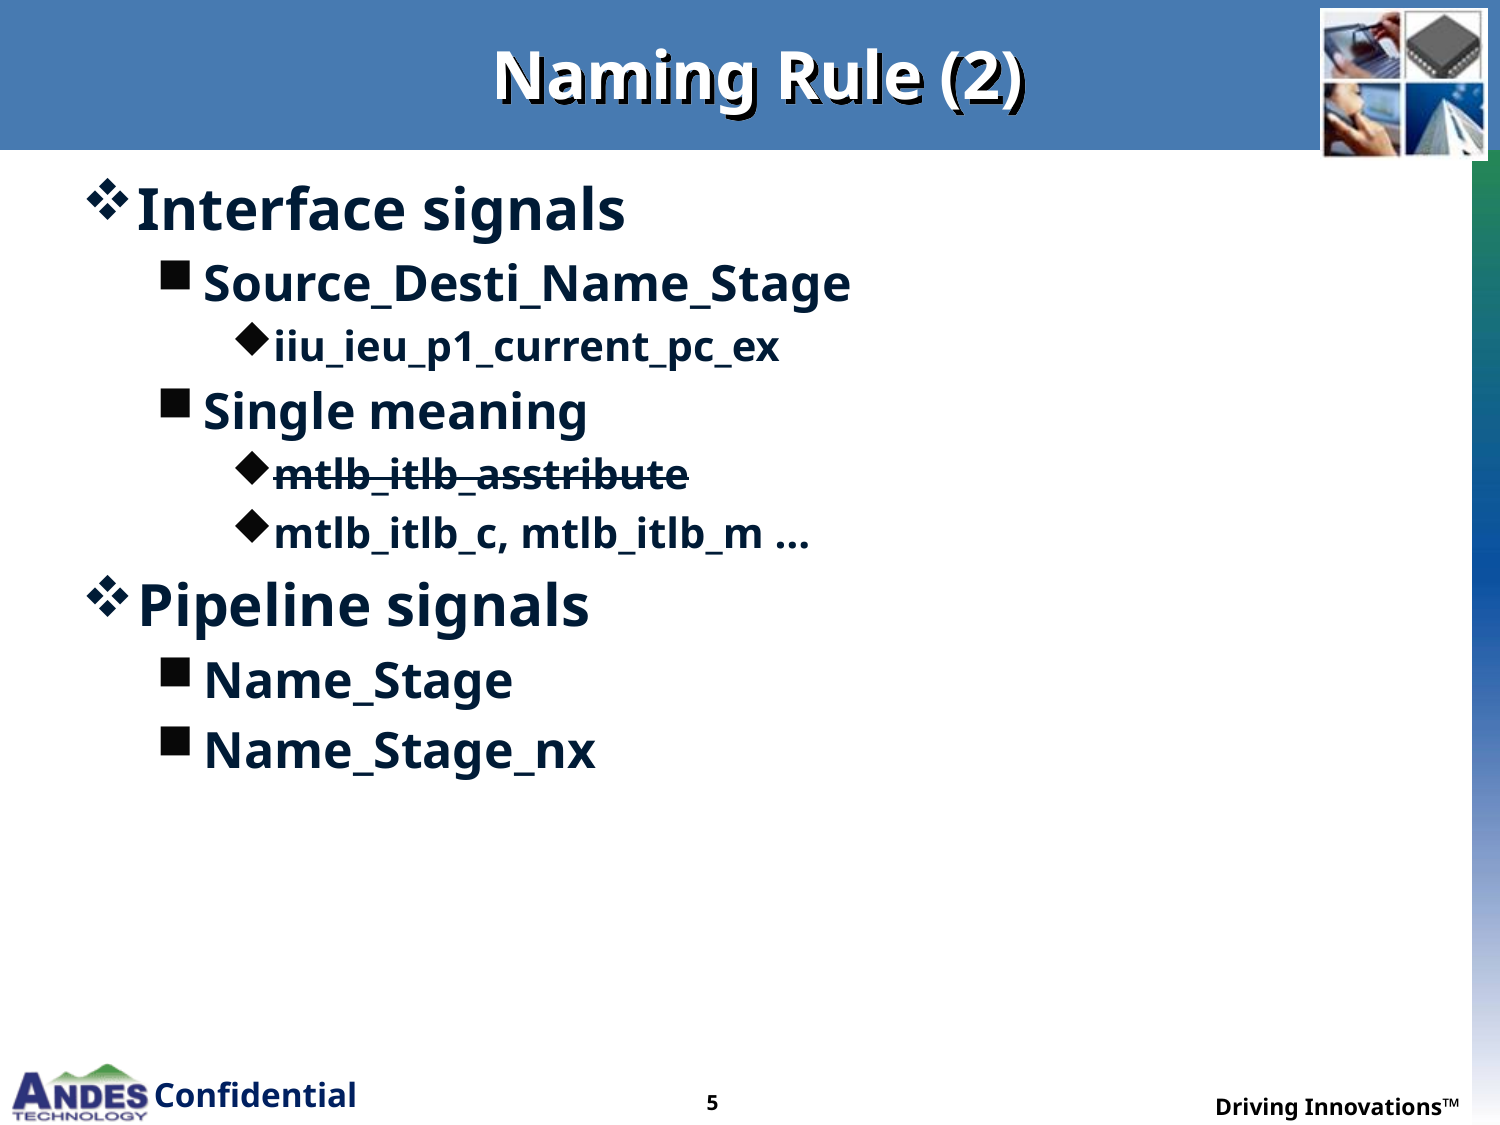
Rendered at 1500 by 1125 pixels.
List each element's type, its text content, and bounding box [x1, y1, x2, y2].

picture [0, 1063, 163, 1123]
text_box Interface signals Source_Desti_Name_Stage iiu_ieu_p1_current_pc_ex Single meaning mtlb_itlb_asstribute mtlb_itlb_c, mtlb_itlb_m … Pipeline signals Name_Stage Name_Stage_nx [66, 164, 1448, 1029]
picture [1320, 8, 1500, 1125]
title Naming Rule (2) [52, 23, 1463, 124]
